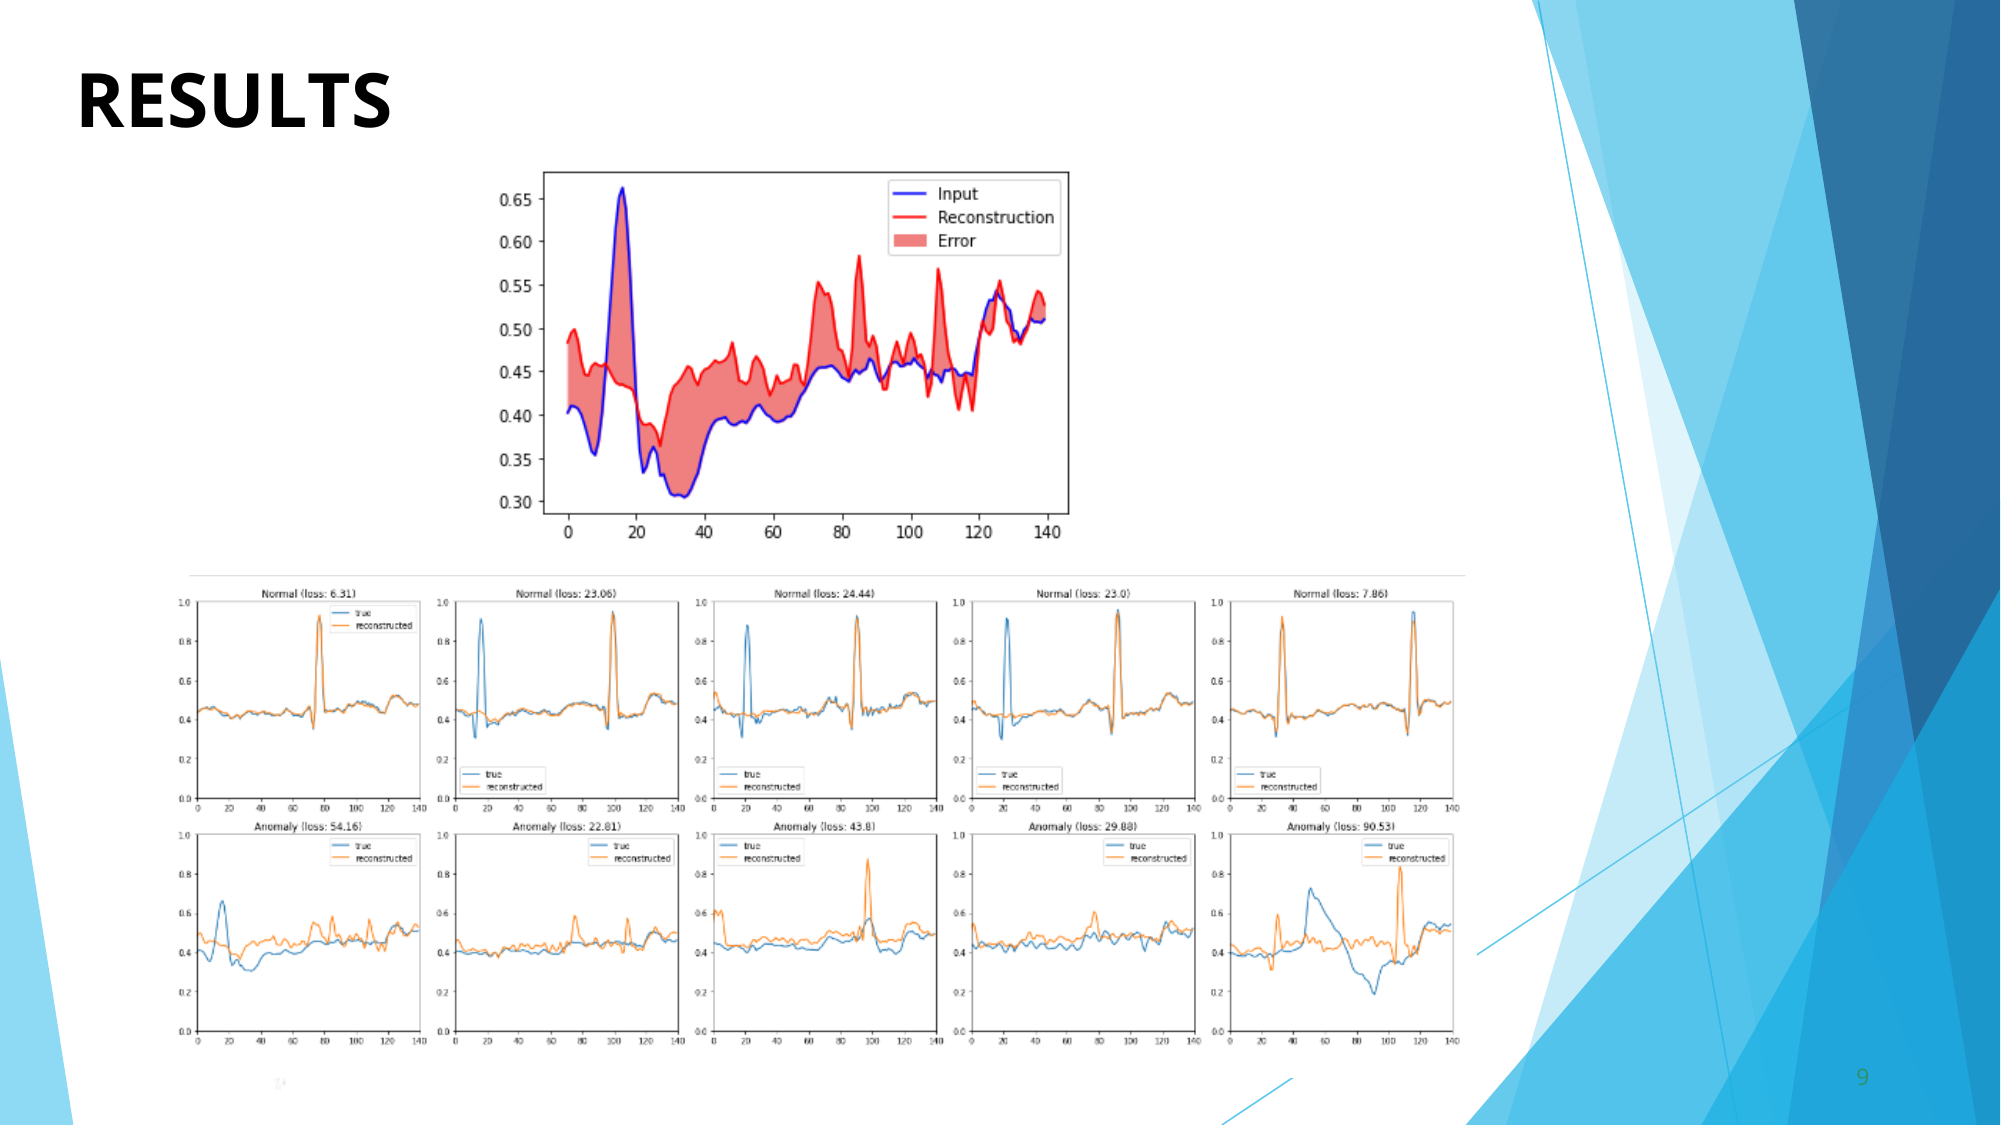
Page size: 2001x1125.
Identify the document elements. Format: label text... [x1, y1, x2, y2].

picture [137, 575, 1477, 1091]
picture [487, 164, 1079, 551]
title RESULTS [73, 50, 474, 241]
text_box 9 [1849, 1061, 1888, 1095]
